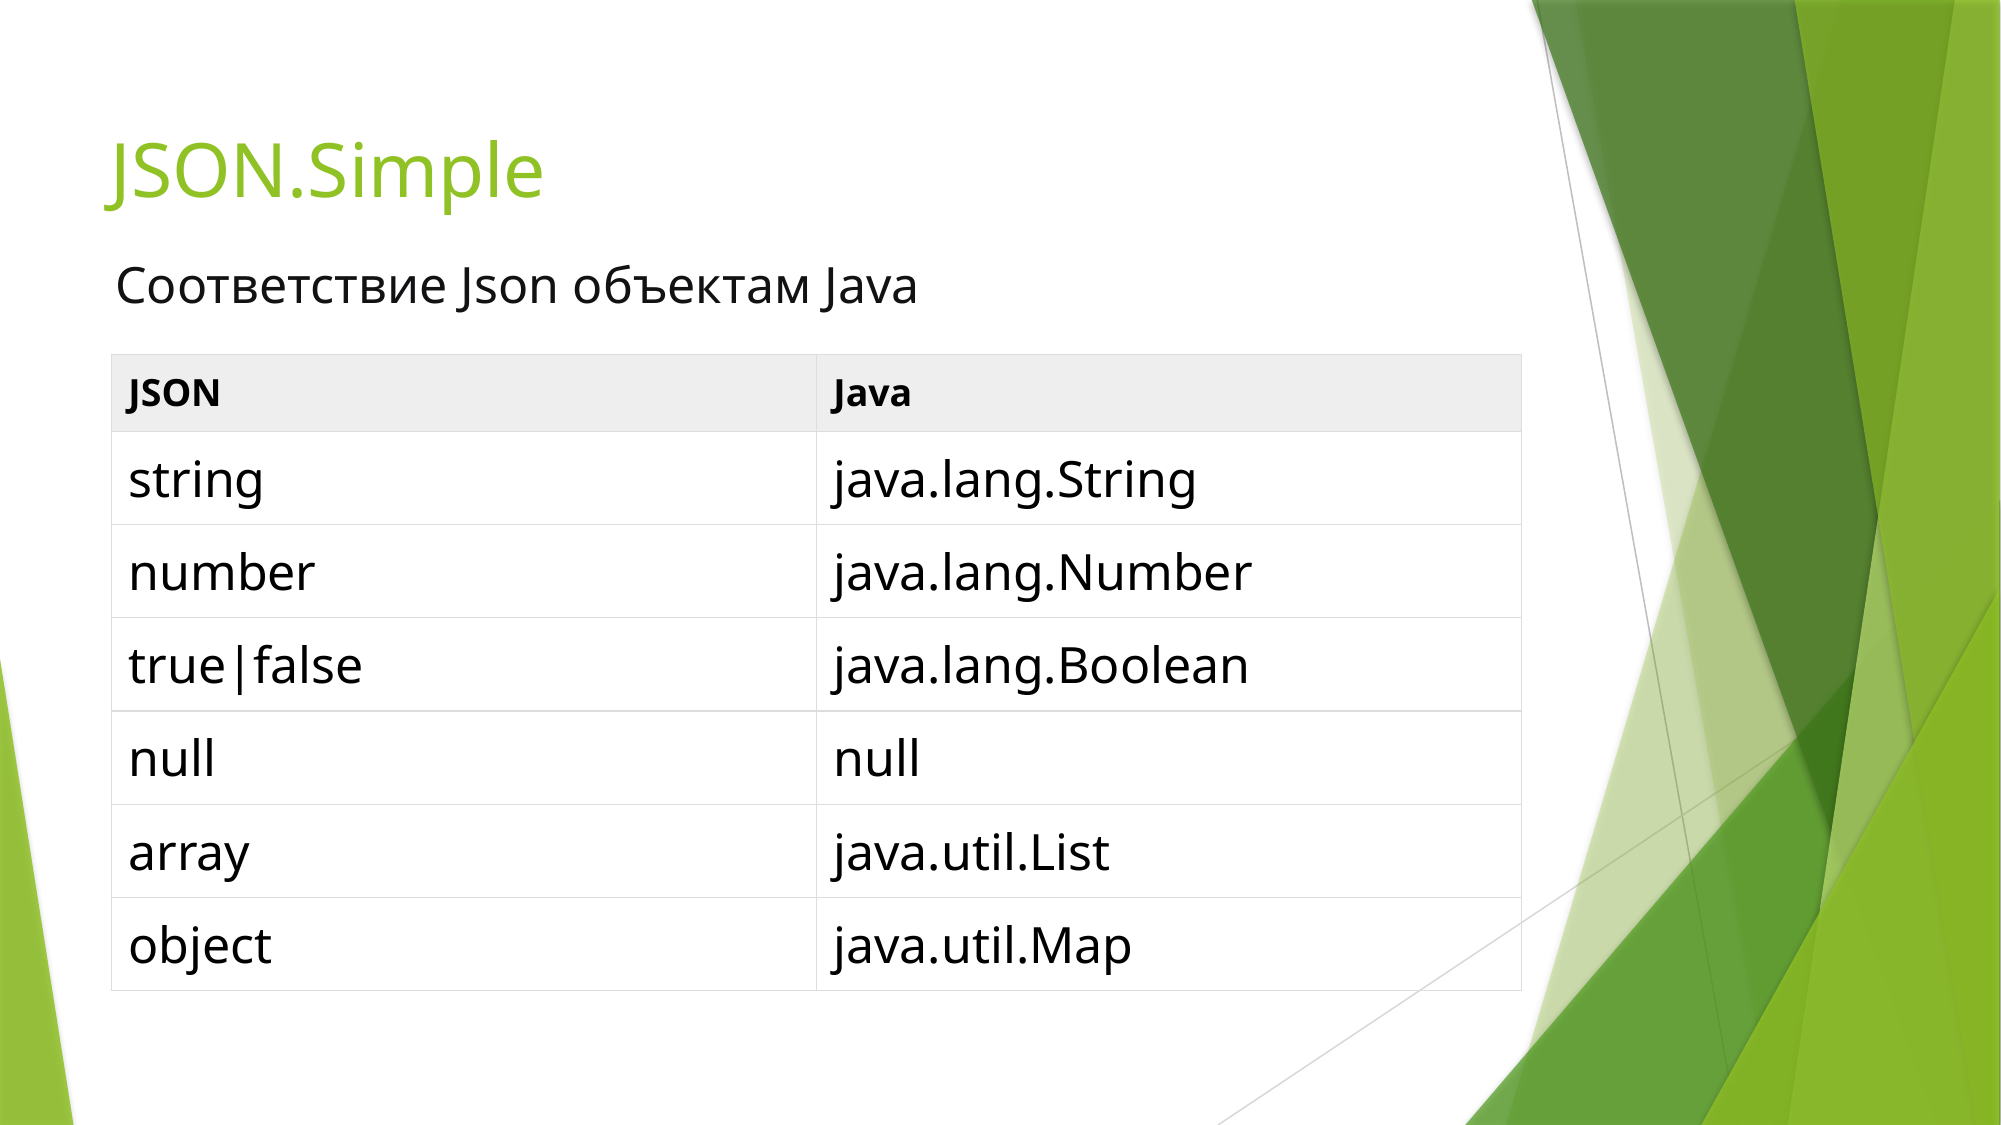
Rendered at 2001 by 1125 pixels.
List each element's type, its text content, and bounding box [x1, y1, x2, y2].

table_cell null [817, 712, 1521, 804]
table_header Java [817, 355, 1521, 431]
table_cell object [112, 898, 816, 990]
table_cell java.lang.String [817, 432, 1521, 524]
table_cell java.lang.Boolean [817, 618, 1521, 710]
table_cell string [112, 432, 816, 524]
text_box JSON.Simple [96, 114, 562, 220]
table_cell java.lang.Number [817, 525, 1521, 617]
table_cell java.util.List [817, 805, 1521, 897]
table_cell null [112, 712, 816, 804]
table_cell array [112, 805, 816, 897]
title Соответствие Json объектам Java [100, 246, 1511, 463]
table_cell java.util.Map [817, 898, 1521, 990]
table_cell number [112, 525, 816, 617]
table_cell true|false [112, 618, 816, 710]
table_header JSON [112, 355, 816, 431]
